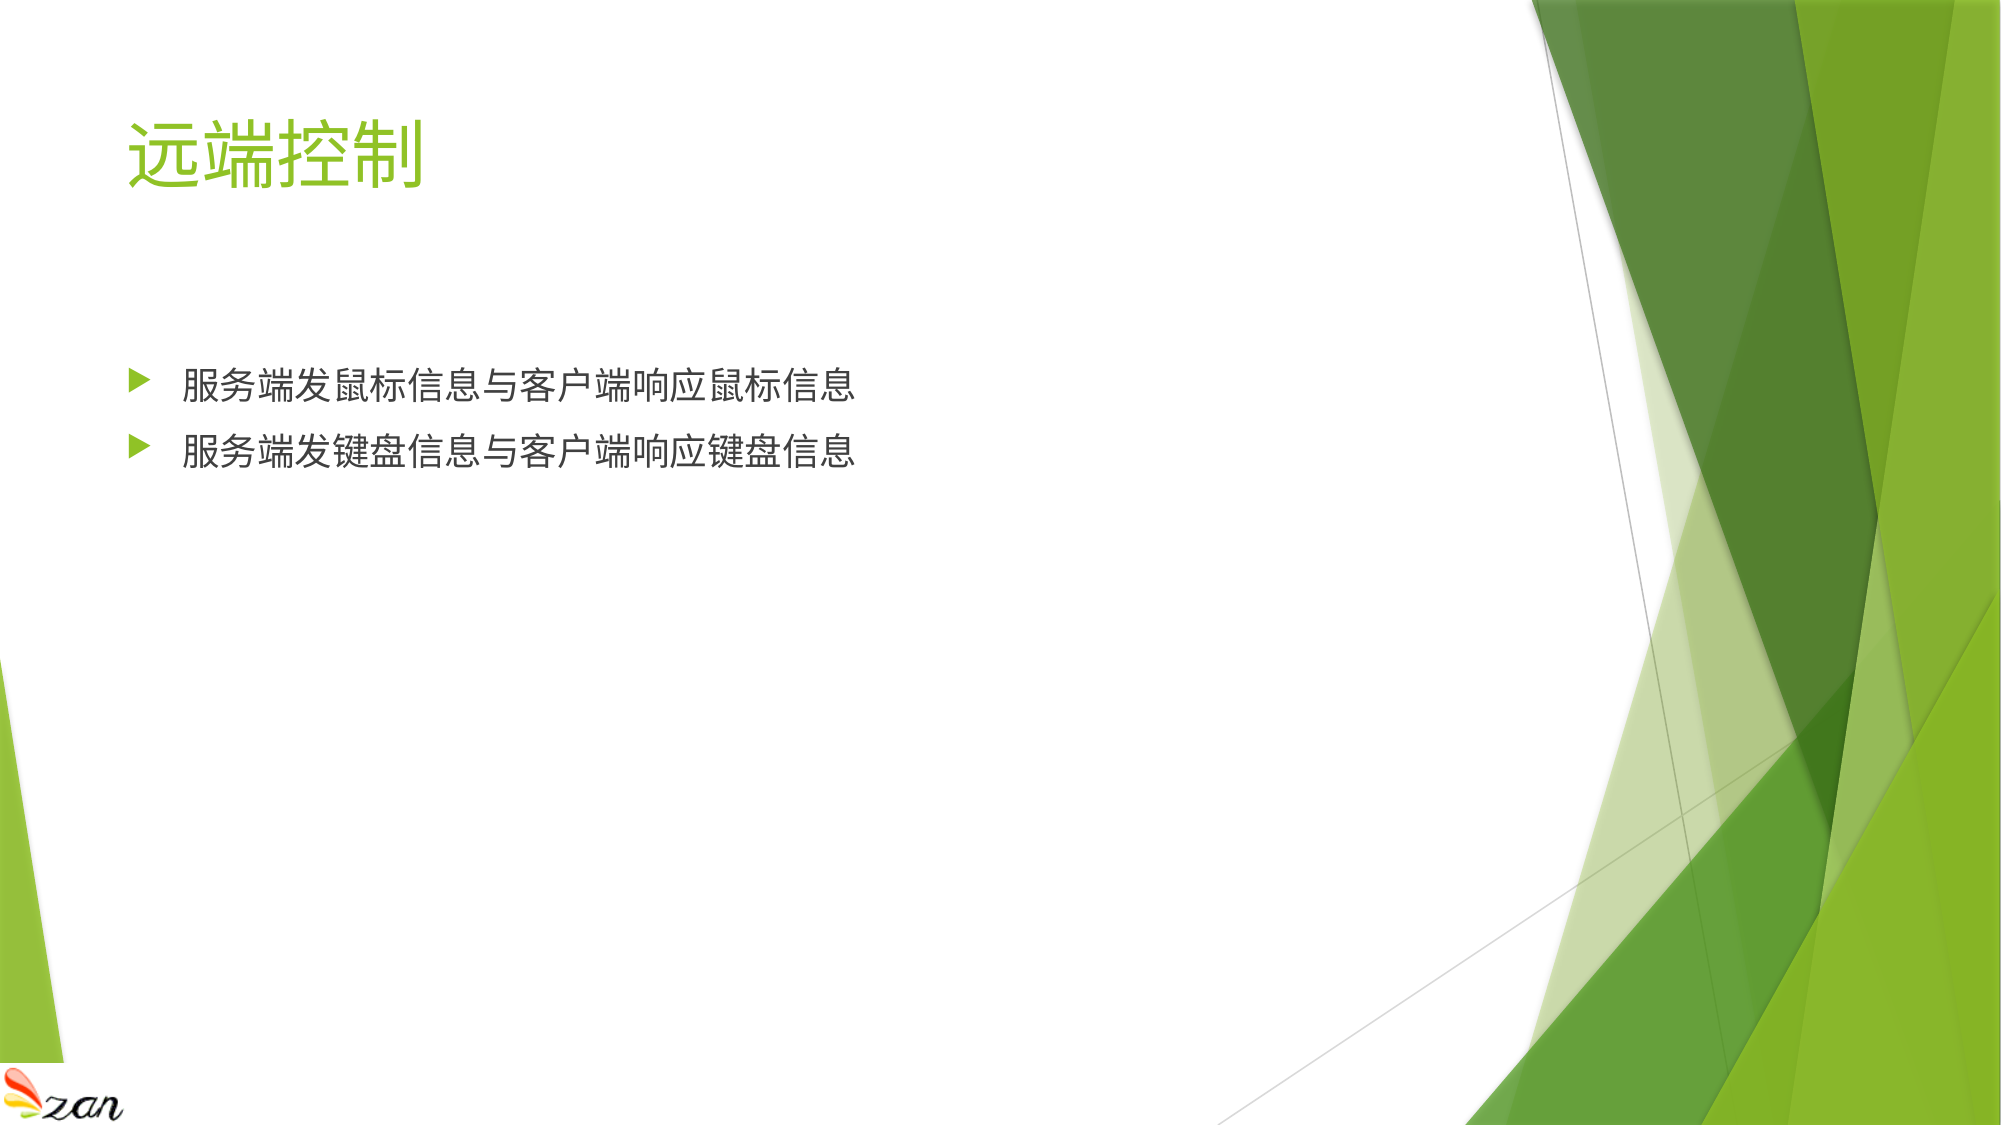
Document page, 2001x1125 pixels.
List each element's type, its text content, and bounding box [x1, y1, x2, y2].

list 服务端发鼠标信息与客户端响应鼠标信息 服务端发键盘信息与客户端响应键盘信息 [111, 354, 1522, 992]
picture [0, 1063, 128, 1125]
title 远端控制 [111, 99, 1522, 317]
